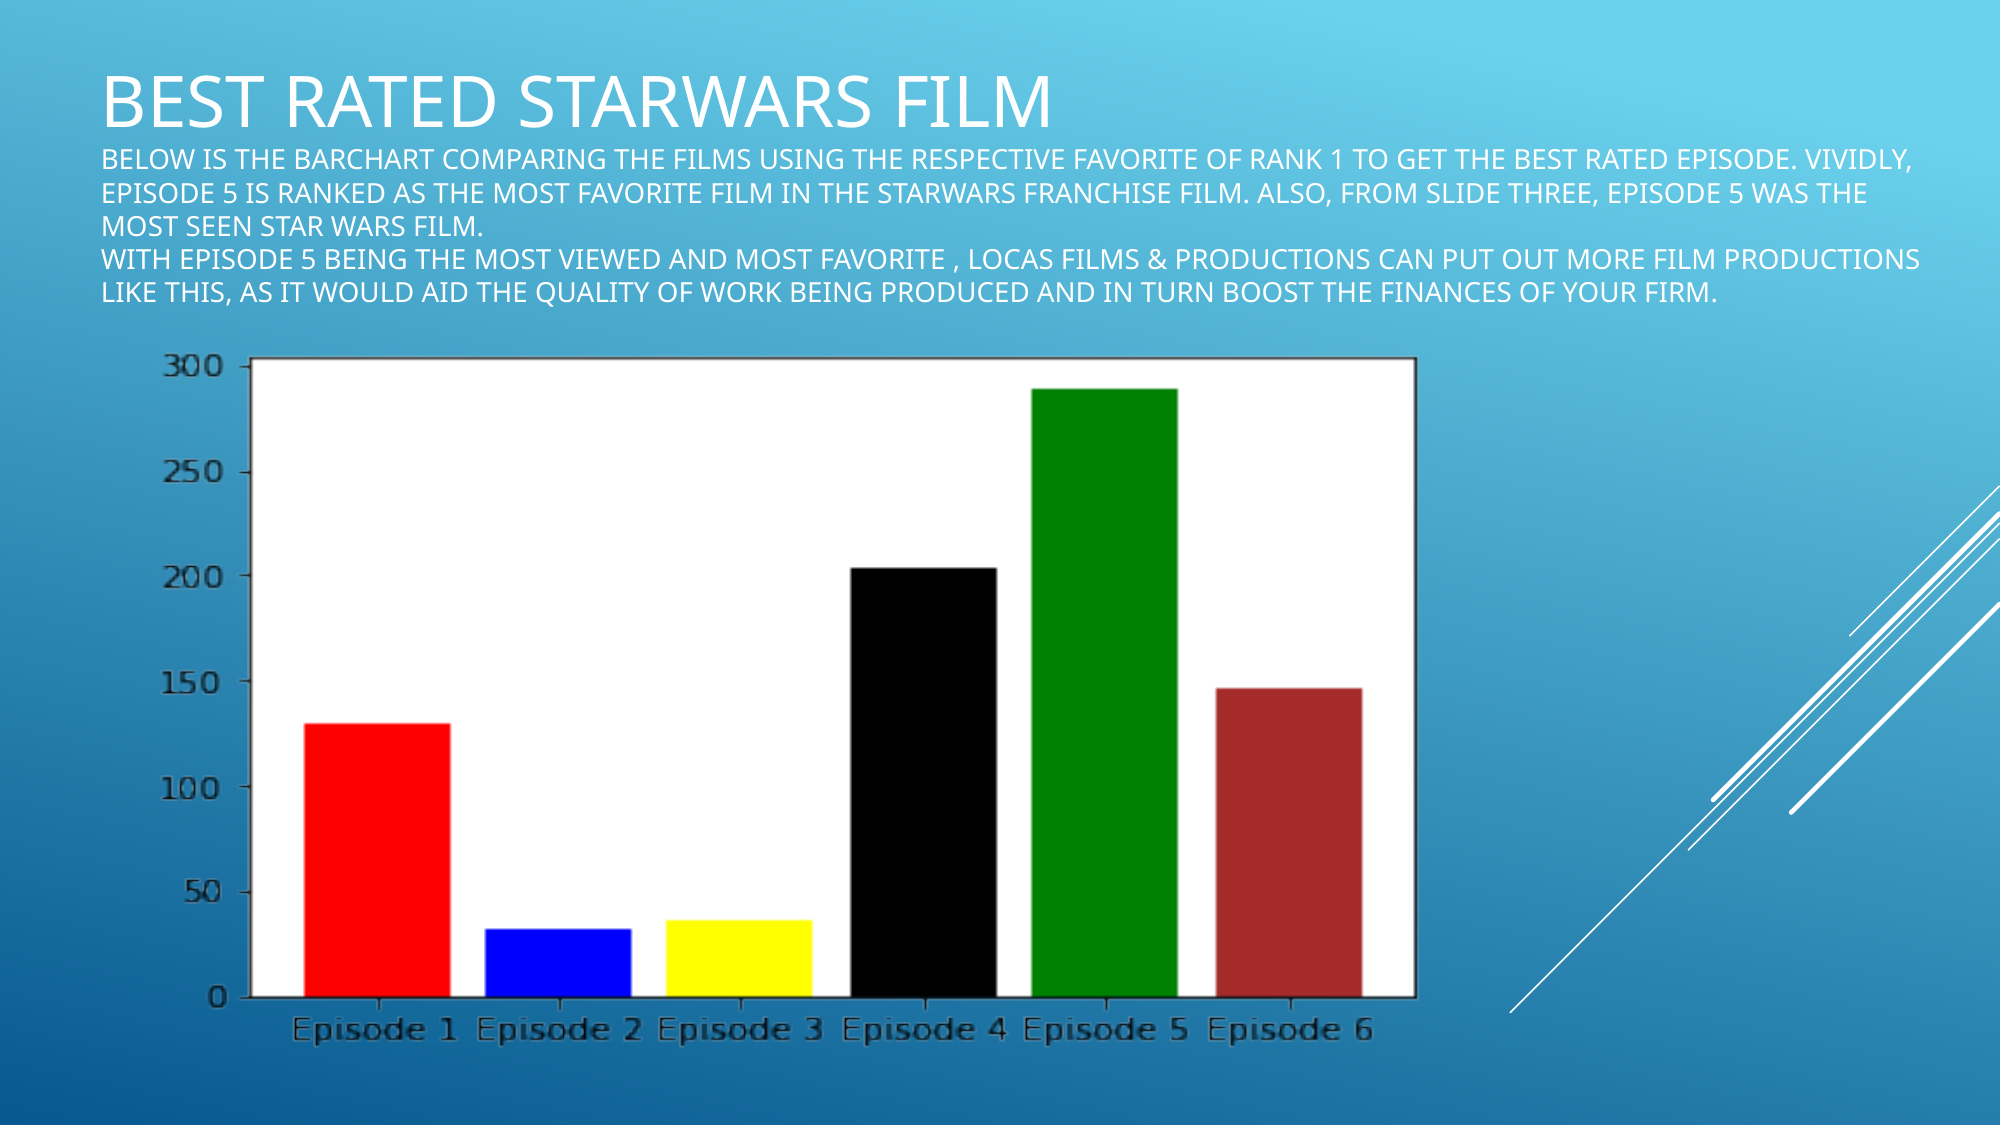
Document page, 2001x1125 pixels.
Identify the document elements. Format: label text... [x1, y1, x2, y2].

title Best rated starwars film Below is the barchart comparing the films using the respective favorite of rank 1 to get the best rated episode. Vividly, episode 5 is ranked as the most favorite film in the starwars franchise film. Also, from slide three, episode 5 was the most seen star wars film. With episode 5 being the most viewed and most favorite , locas films & PRODUCTIONS CAN PUT OUT MORE FILM PRODUCTIONS LIKE THIS, AS IT WOULD AID THE QUALITY OF WORK BEING PRODUCED AND IN TURN BOOST THE FINANCES OF YOUR FIRM. [85, 36, 1950, 329]
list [135, 334, 1440, 1068]
